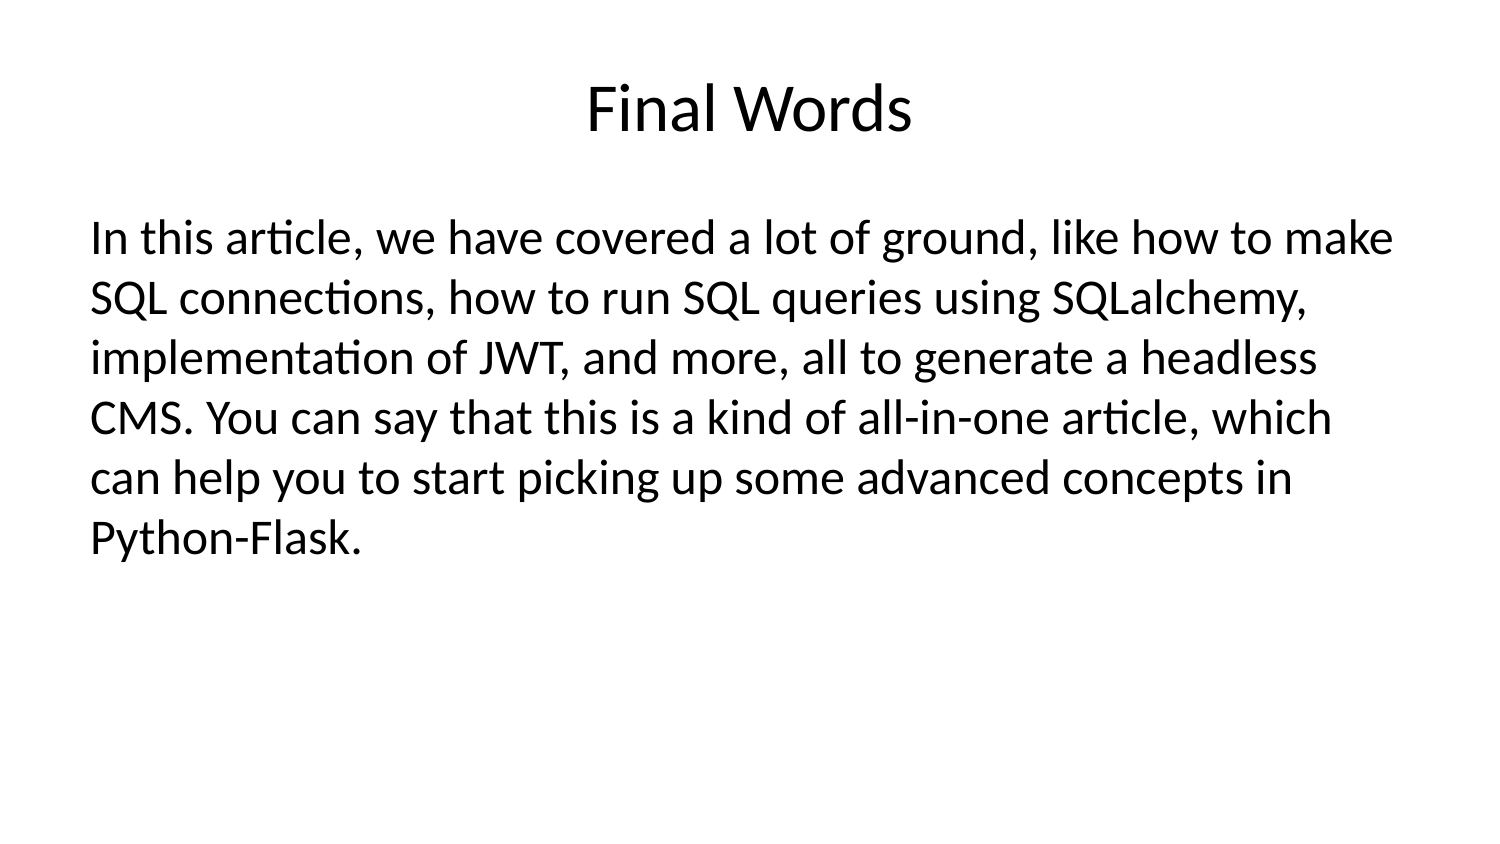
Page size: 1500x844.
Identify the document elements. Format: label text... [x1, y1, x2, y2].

title Final Words [75, 33, 1425, 175]
list In this article, we have covered a lot of ground, like how to make SQL connections, how to run SQL queries using SQLalchemy, implementation of JWT, and more, all to generate a headless CMS. You can say that this is a kind of all-in-one article, which can help you to start picking up some advanced concepts in Python-Flask. [75, 196, 1425, 754]
